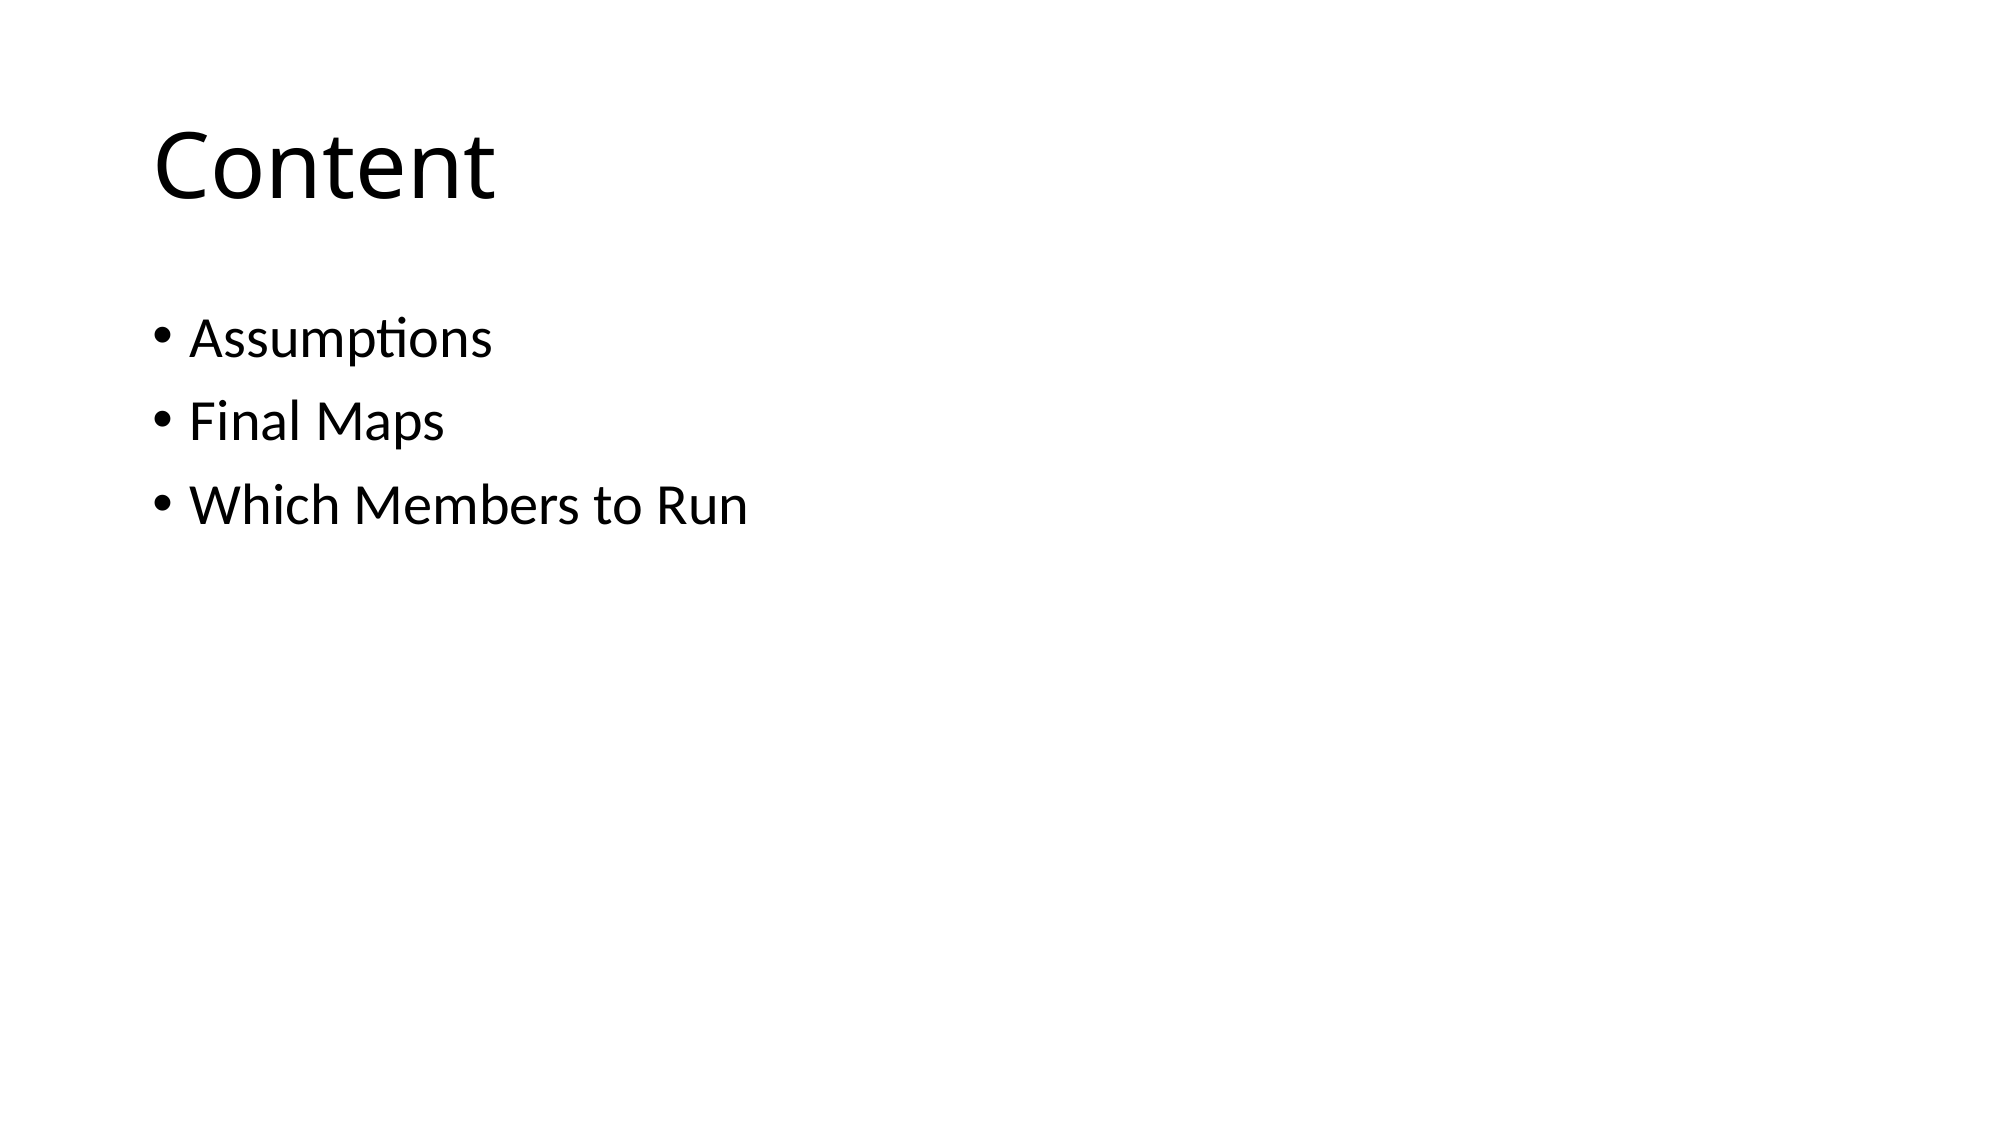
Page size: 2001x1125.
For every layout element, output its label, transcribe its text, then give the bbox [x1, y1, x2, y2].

list Assumptions Final Maps Which Members to Run [137, 299, 1863, 1014]
title Content [137, 59, 1863, 278]
